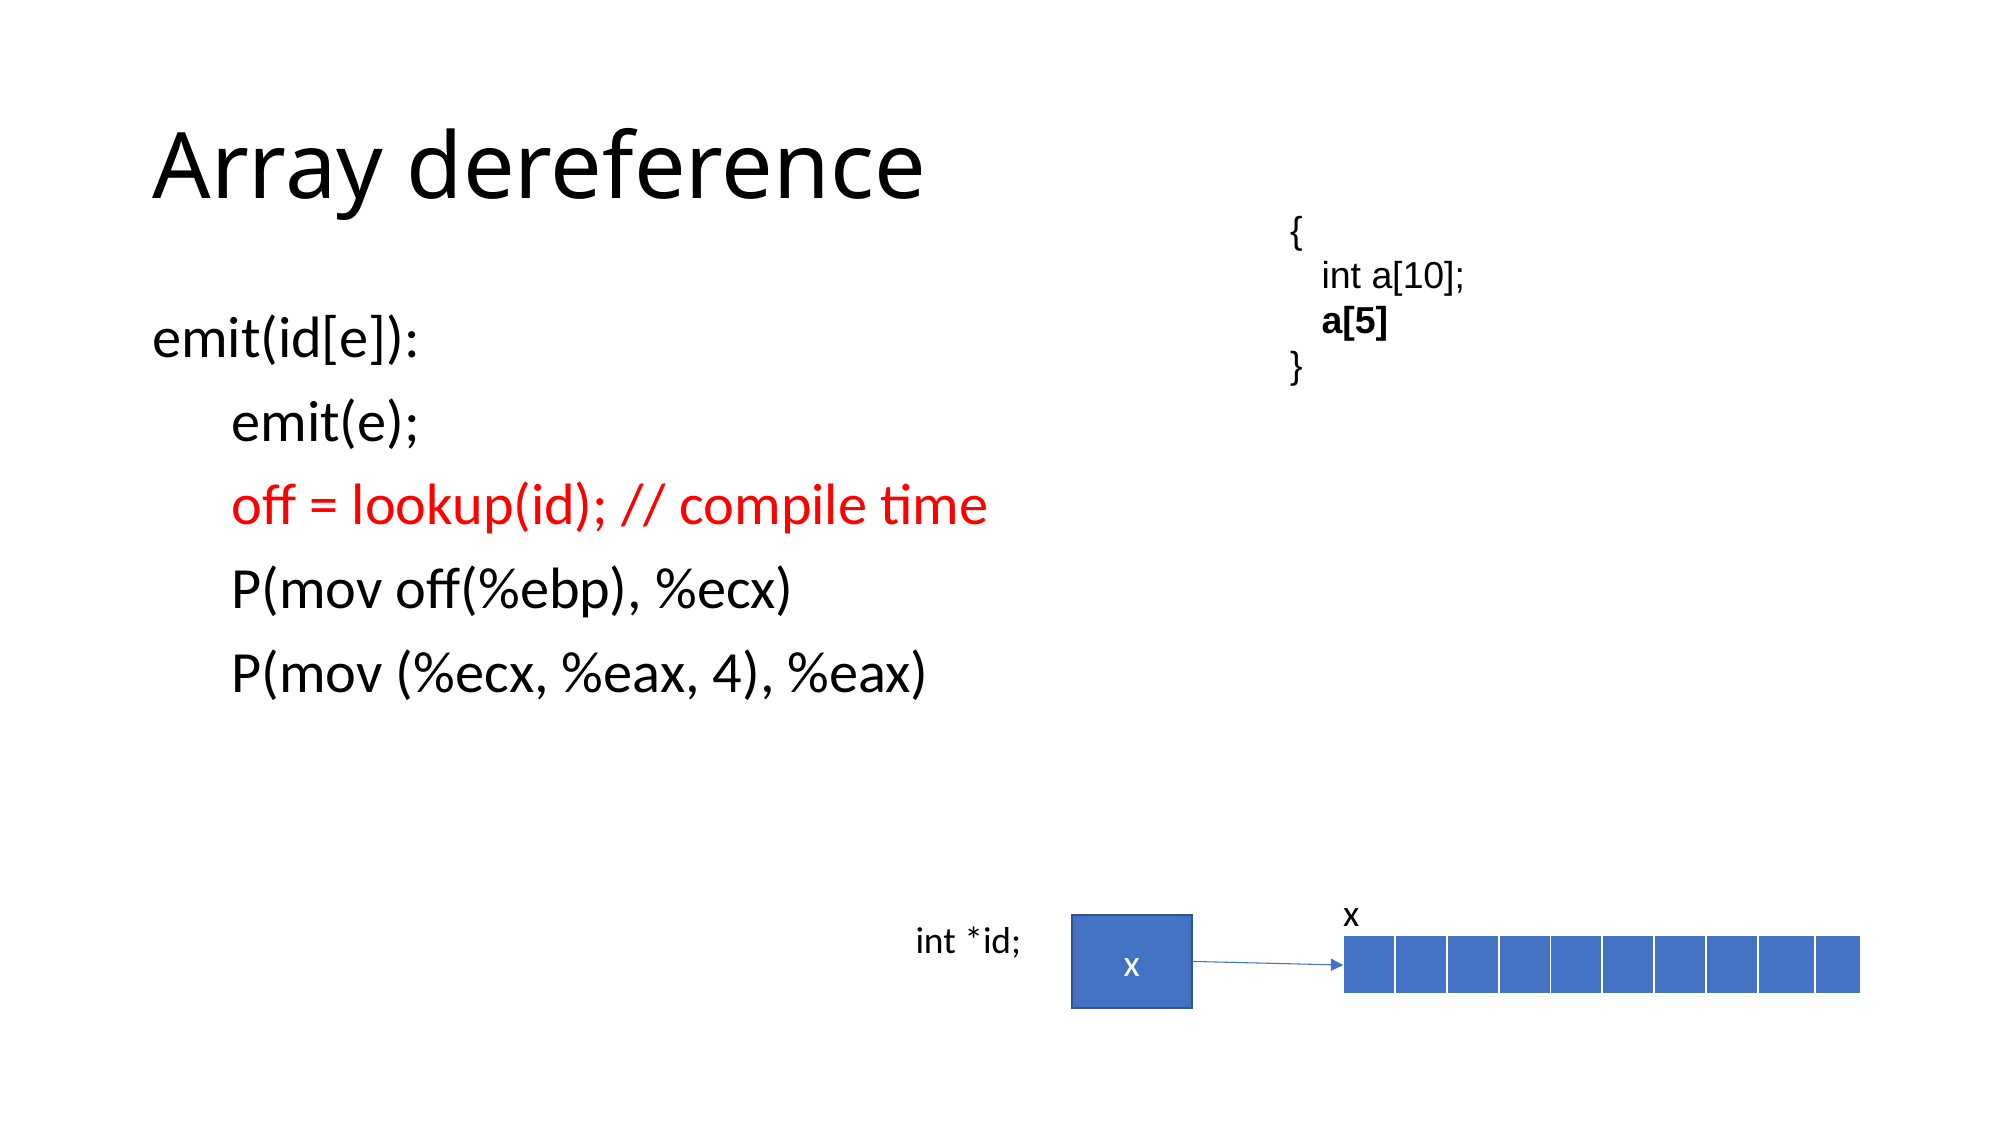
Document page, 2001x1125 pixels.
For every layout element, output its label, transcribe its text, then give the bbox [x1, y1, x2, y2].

text_box { int a[10]; a[5] } [1233, 153, 1704, 393]
table_header [1448, 936, 1498, 993]
table_header [1707, 936, 1757, 993]
text_box int *id; [900, 908, 1060, 968]
table_header [1816, 936, 1860, 993]
table_header [1500, 936, 1550, 993]
text_box x [1328, 881, 1435, 942]
table_header [1759, 936, 1814, 993]
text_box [1191, 961, 1344, 966]
table_header [1603, 936, 1653, 993]
table_header [1396, 936, 1446, 993]
text_box x [1071, 914, 1193, 1009]
table_header [1344, 942, 1394, 993]
table_header [1655, 936, 1705, 993]
table_header [1551, 936, 1601, 993]
list emit(id[e]): emit(e); off = lookup(id); // compile time P(mov off(%ebp), %ecx) P(mov (%ecx, %eax, 4), %eax) [137, 299, 1863, 1014]
title Array dereference [137, 59, 1863, 278]
